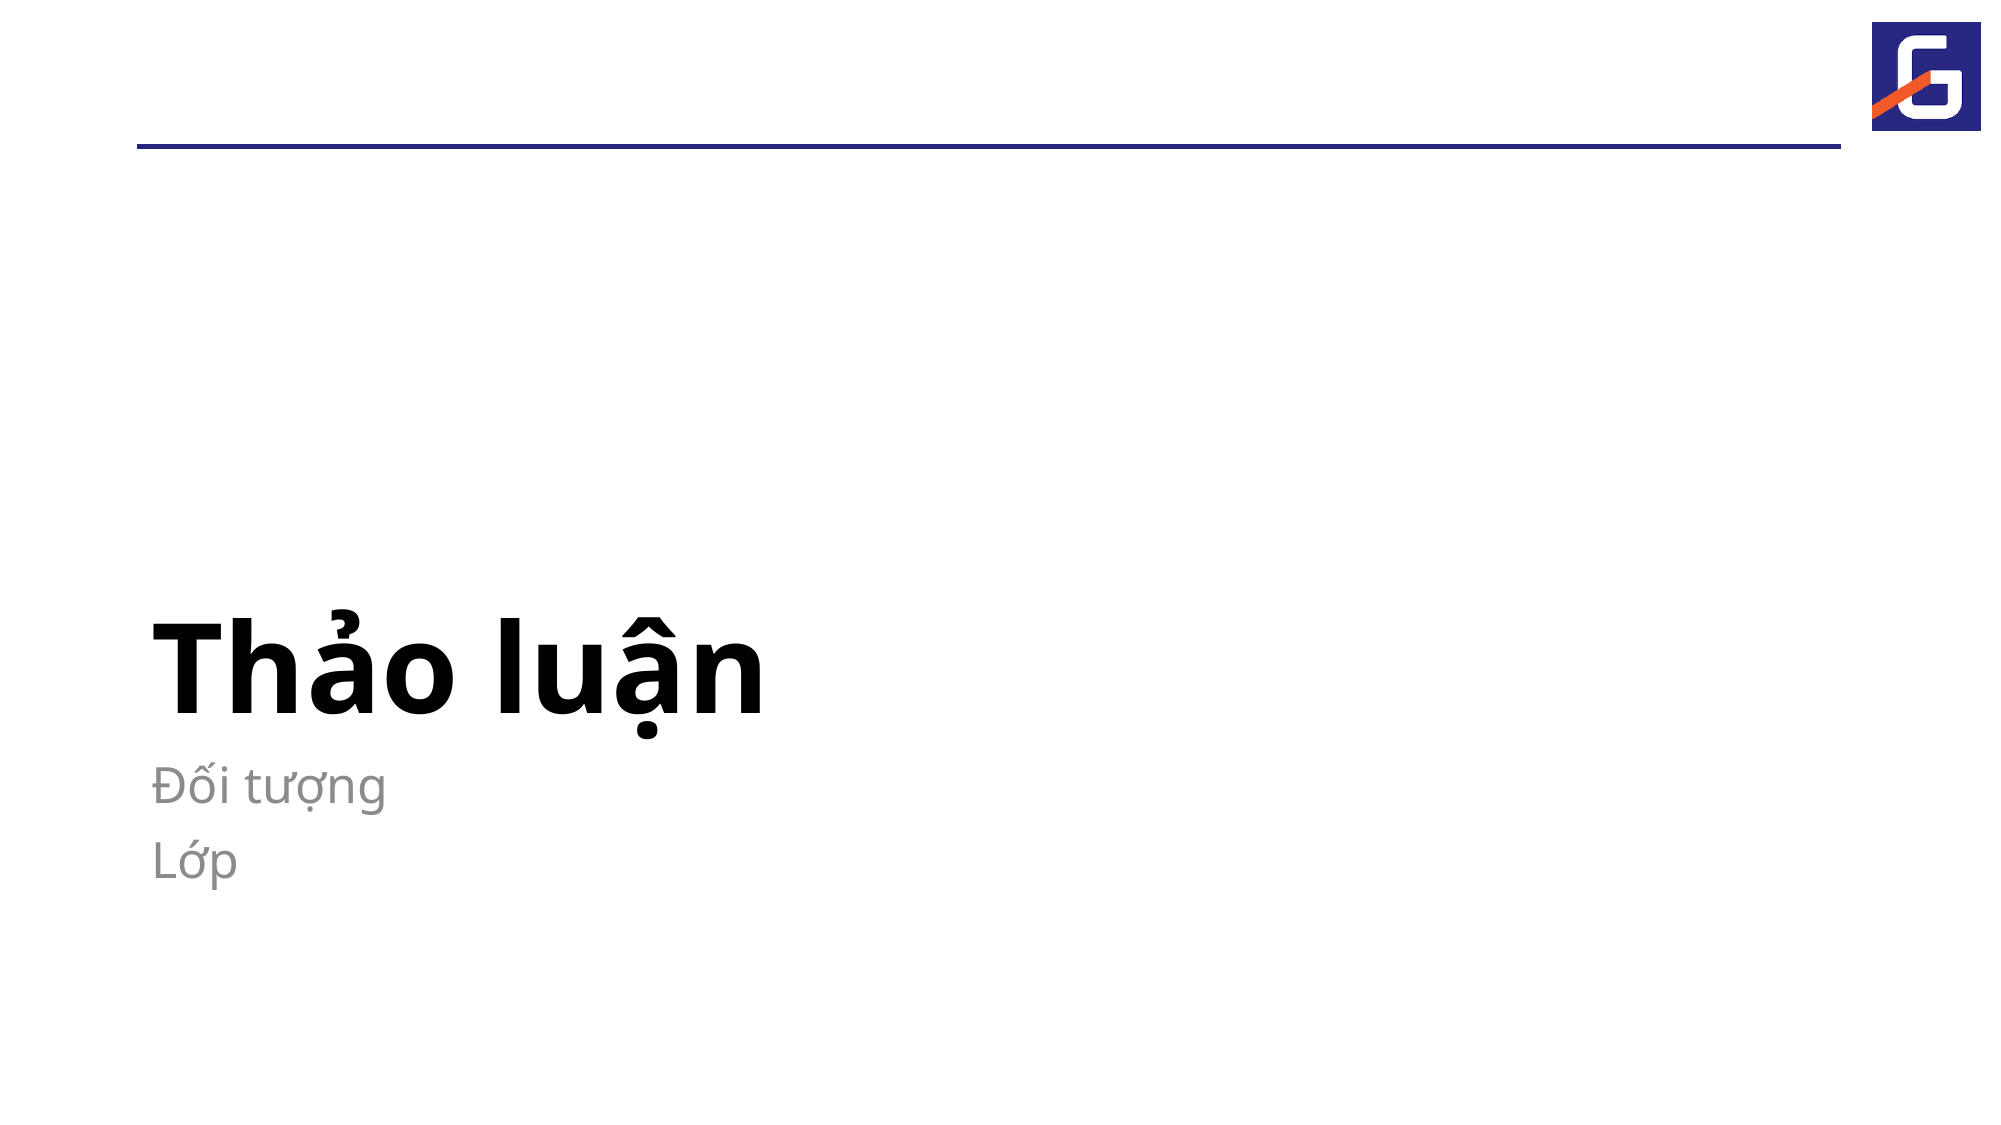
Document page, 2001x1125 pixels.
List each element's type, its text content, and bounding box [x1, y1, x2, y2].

picture [1872, 22, 1981, 131]
list Đối tượng Lớp [136, 752, 1862, 1064]
title Thảo luận [136, 280, 1862, 749]
